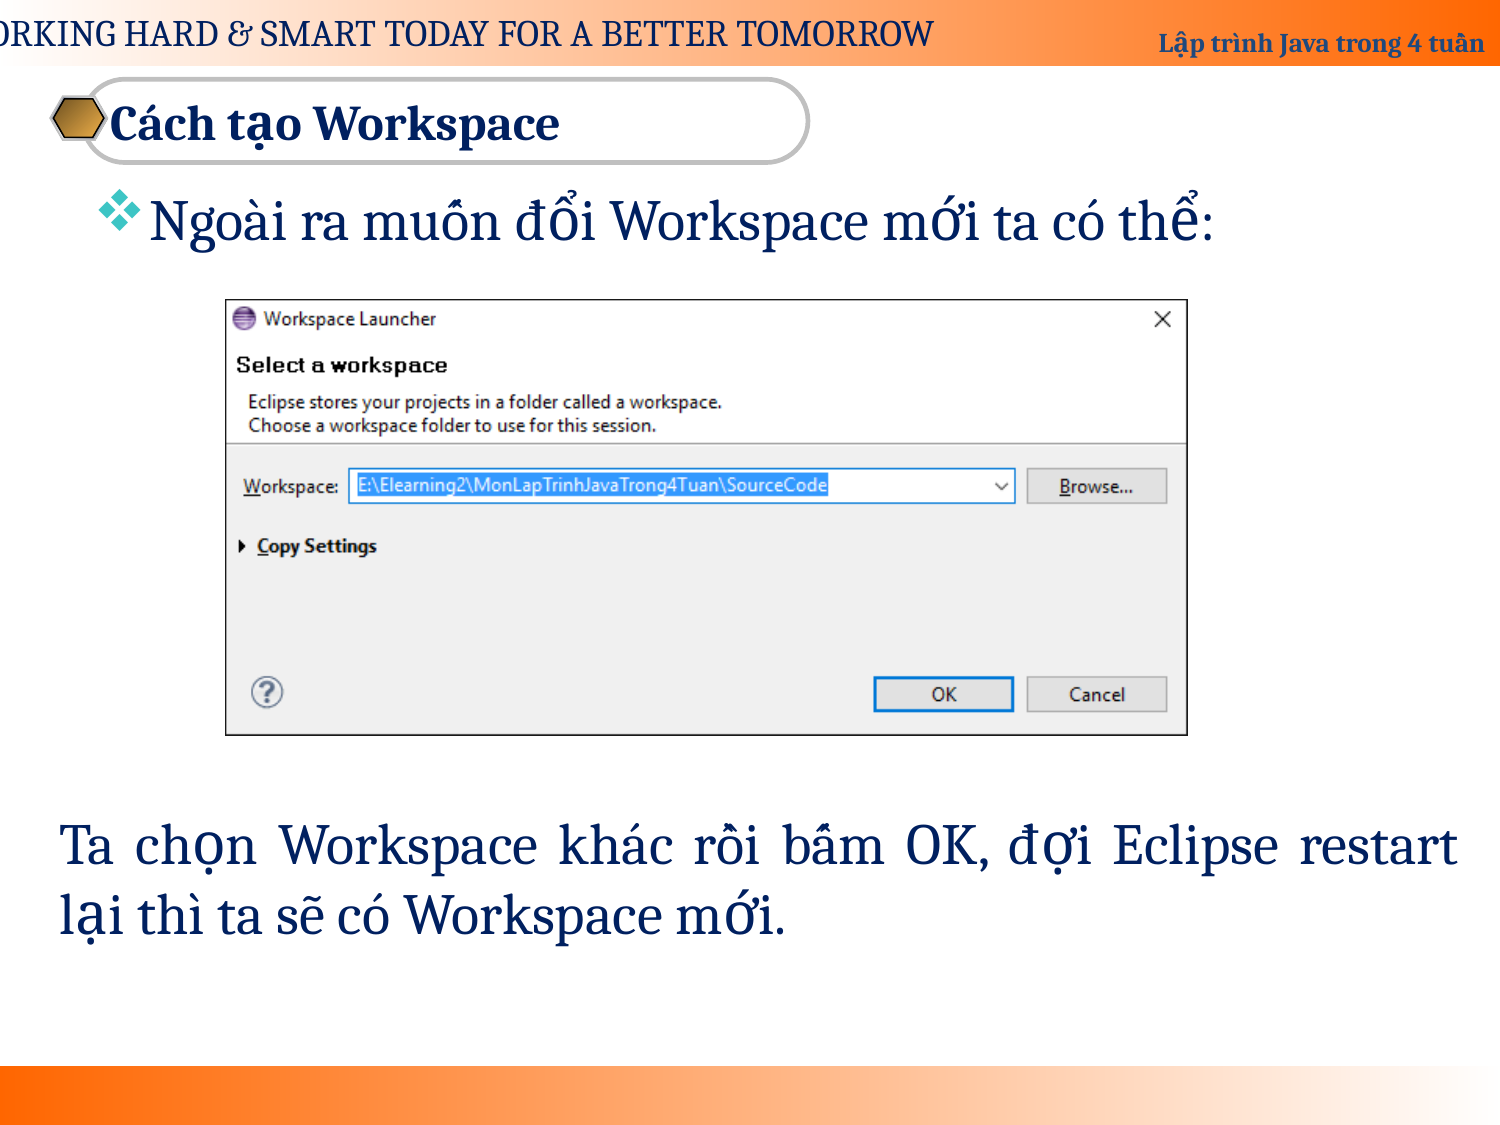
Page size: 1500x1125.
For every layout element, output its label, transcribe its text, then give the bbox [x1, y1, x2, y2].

text_box Ta chọn Workspace khác rồi bấm OK, đợi Eclipse restart lại thì ta sẽ có Workspace mới. [44, 798, 1475, 924]
picture [224, 299, 1188, 737]
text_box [49, 78, 809, 163]
text_box Ngoài ra muốn đổi Workspace mới ta có thể: [78, 174, 1450, 300]
